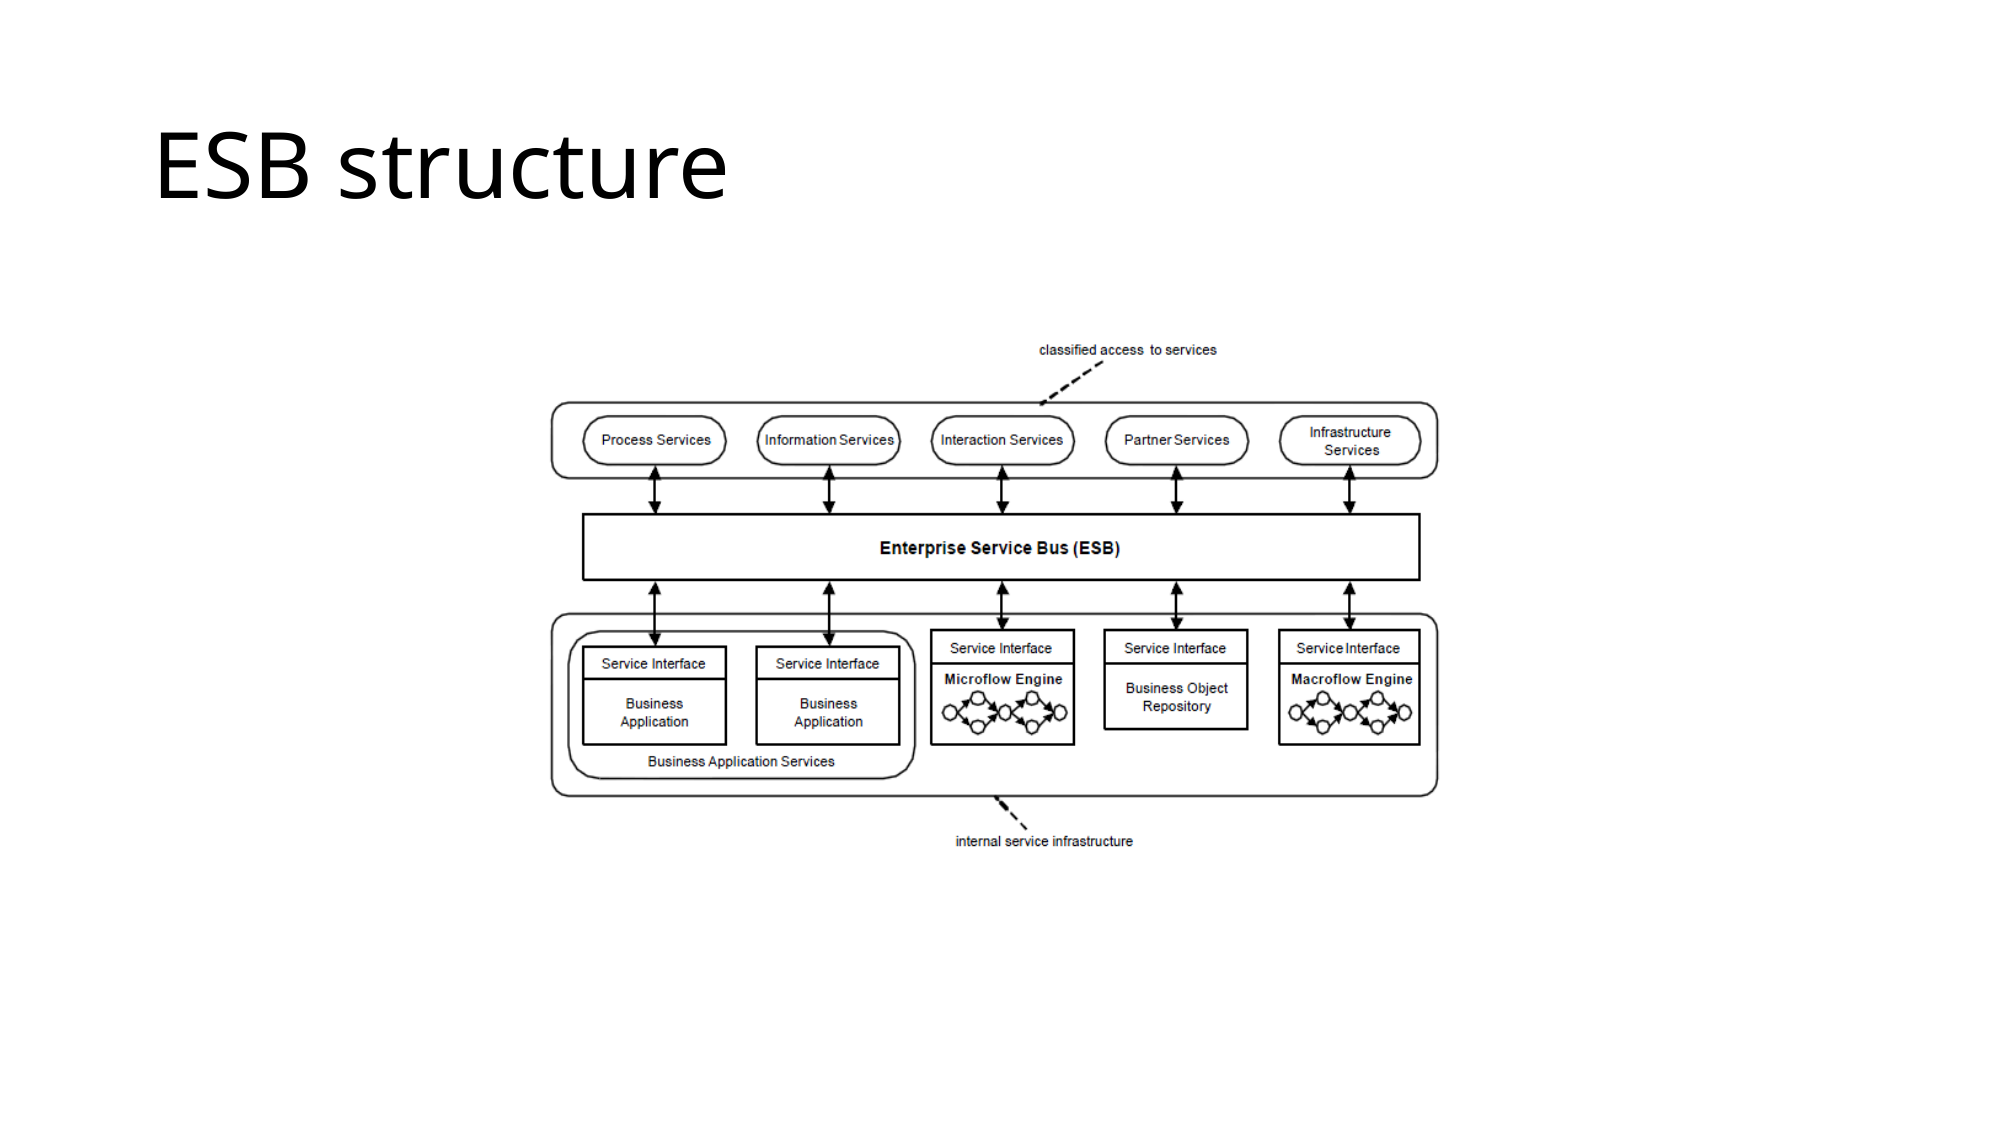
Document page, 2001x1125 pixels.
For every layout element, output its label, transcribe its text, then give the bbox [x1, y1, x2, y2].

title ESB structure [137, 59, 1863, 278]
picture [512, 324, 1488, 863]
